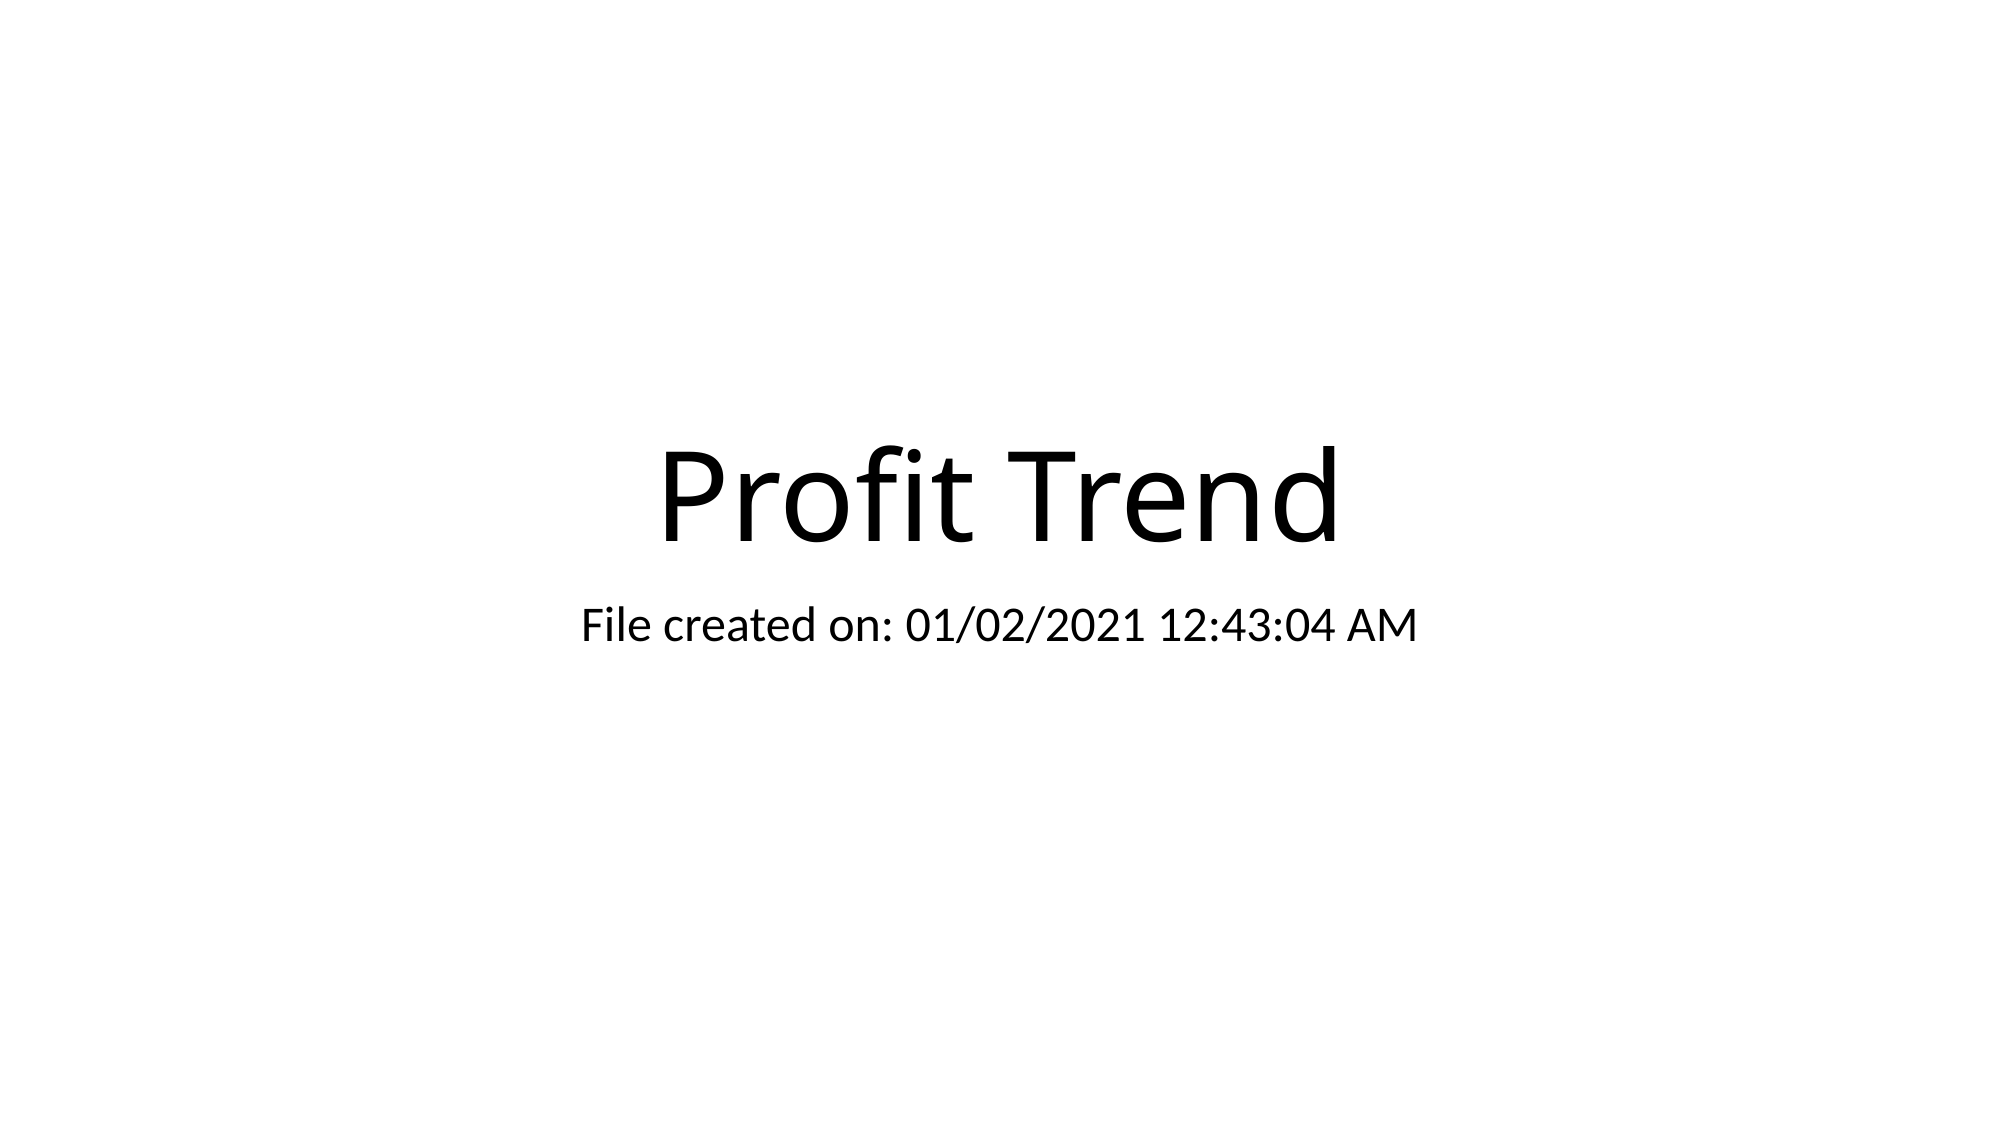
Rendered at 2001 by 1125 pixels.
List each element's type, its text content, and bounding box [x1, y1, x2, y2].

title Profit Trend [249, 184, 1750, 576]
subtitle File created on: 01/02/2021 12:43:04 AM [249, 590, 1750, 863]
